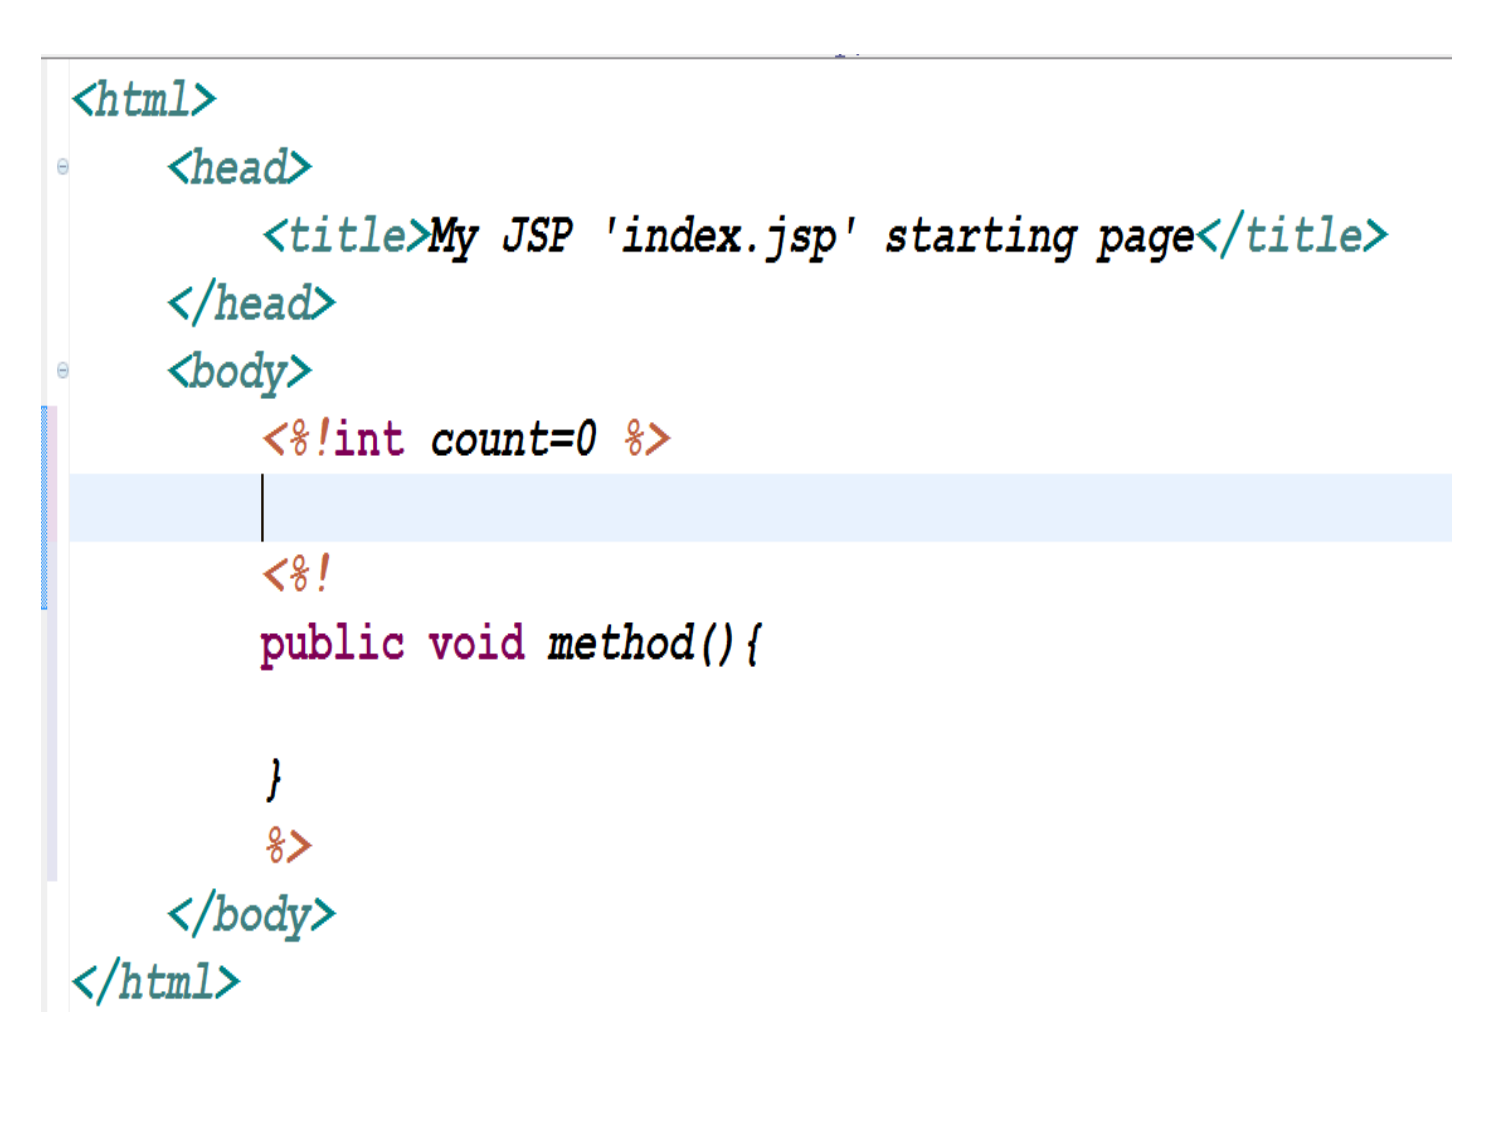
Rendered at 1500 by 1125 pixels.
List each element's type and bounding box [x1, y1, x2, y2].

picture [40, 54, 1452, 1012]
